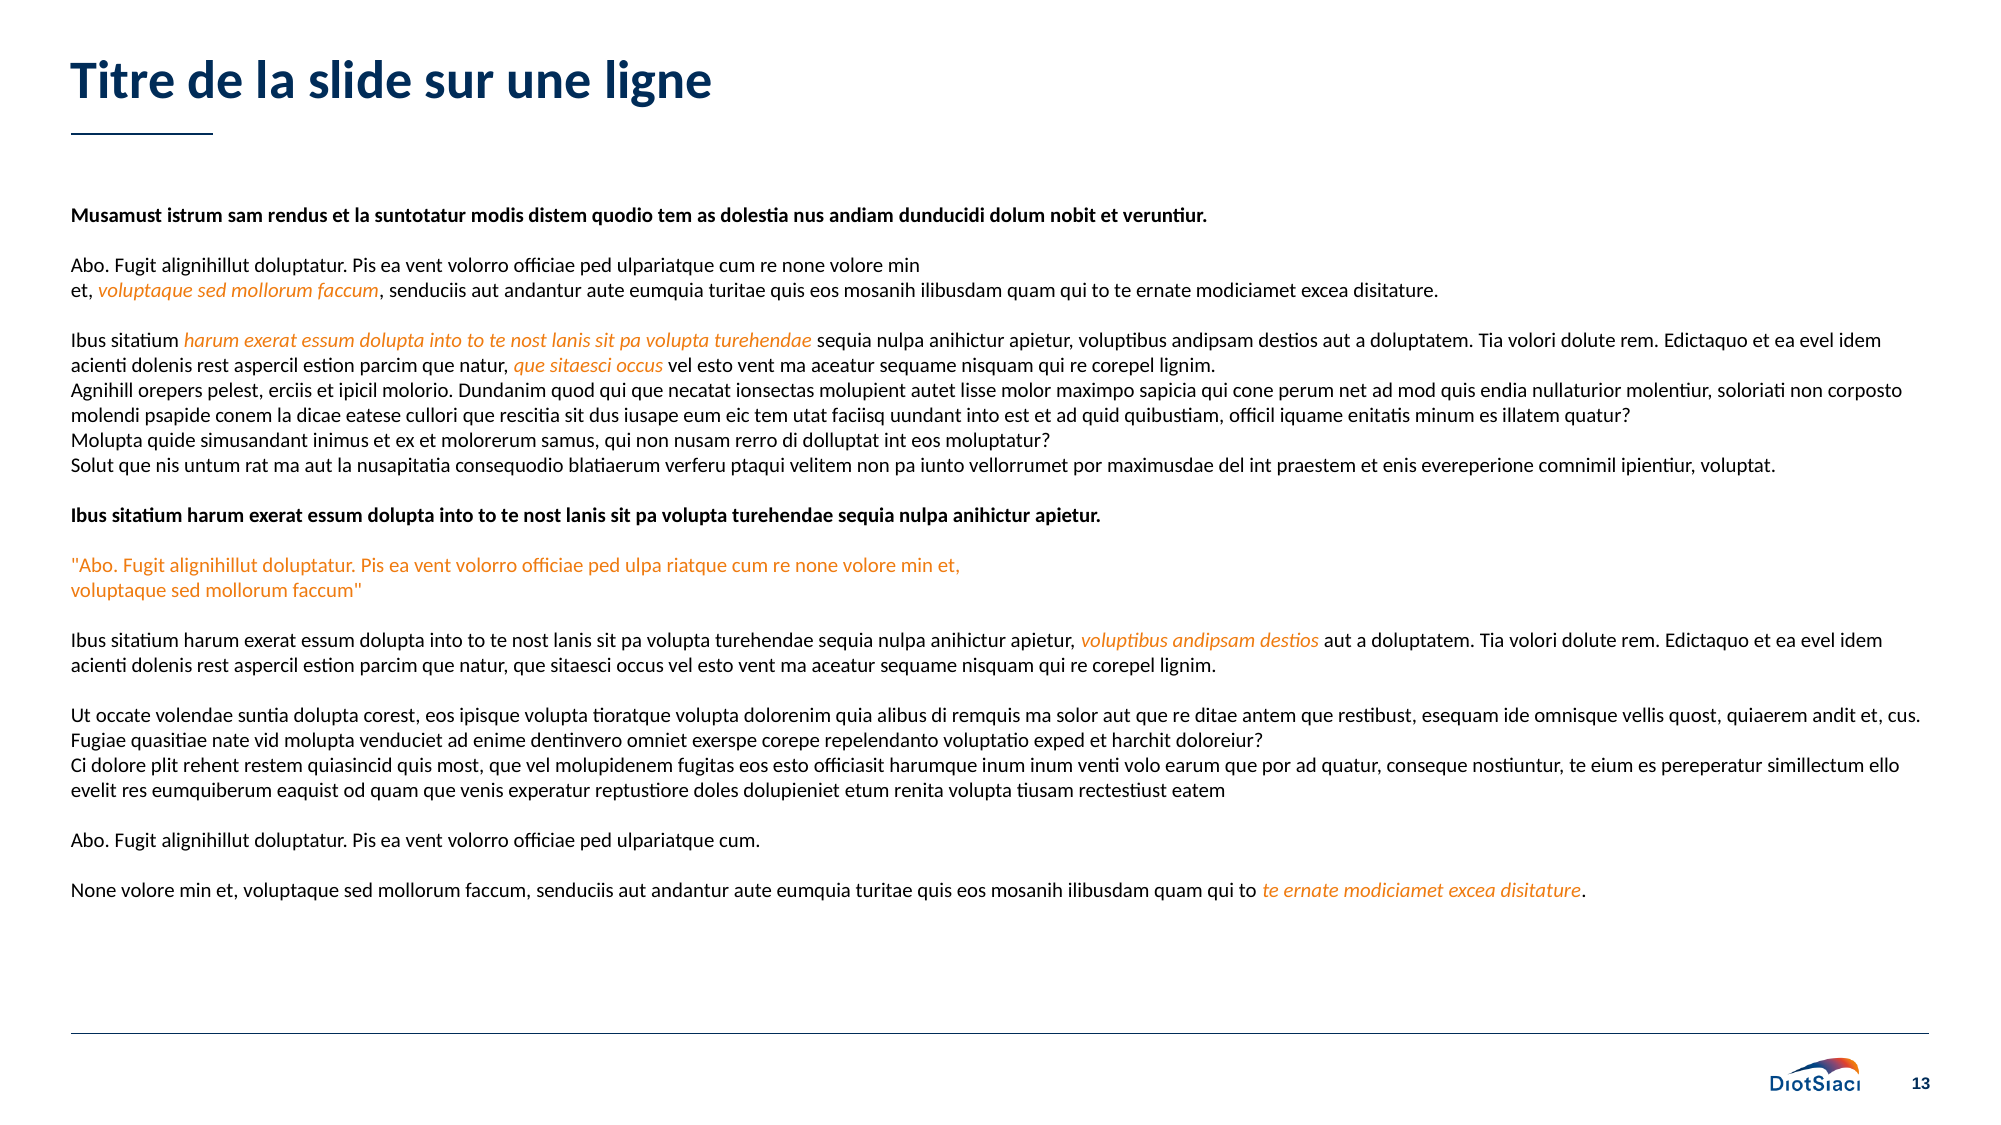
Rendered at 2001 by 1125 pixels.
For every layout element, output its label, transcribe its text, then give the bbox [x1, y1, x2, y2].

list Musamust istrum sam rendus et la suntotatur modis distem quodio tem as dolestia nus andiam dunducidi dolum nobit et veruntiur. Abo. Fugit alignihillut doluptatur. Pis ea vent volorro officiae ped ulpariatque cum re none volore min et, voluptaque sed mollorum faccum, senduciis aut andantur aute eumquia turitae quis eos mosanih ilibusdam quam qui to te ernate modiciamet excea disitature. Ibus sitatium harum exerat essum dolupta into to te nost lanis sit pa volupta turehendae sequia nulpa anihictur apietur, voluptibus andipsam destios aut a doluptatem. Tia volori dolute rem. Edictaquo et ea evel idem acienti dolenis rest aspercil estion parcim que natur, que sitaesci occus vel esto vent ma aceatur sequame nisquam qui re corepel lignim. Agnihill orepers pelest, erciis et ipicil molorio. Dundanim quod qui que necatat ionsectas molupient autet lisse molor maximpo sapicia qui cone perum net ad mod quis endia nullaturior molentiur, soloriati non corposto molendi psapide conem la dicae eatese cullori que rescitia sit dus iusape eum eic tem utat faciisq uundant into est et ad quid quibustiam, officil iquame enitatis minum es illatem quatur? Molupta quide simusandant inimus et ex et molorerum samus, qui non nusam rerro di dolluptat int eos moluptatur? Solut que nis untum rat ma aut la nusapitatia consequodio blatiaerum verferu ptaqui velitem non pa iunto vellorrumet por maximusdae del int praestem et enis evereperione comnimil ipientiur, voluptat. Ibus sitatium harum exerat essum dolupta into to te nost lanis sit pa volupta turehendae sequia nulpa anihictur apietur. "Abo. Fugit alignihillut doluptatur. Pis ea vent volorro officiae ped ulpa riatque cum re none volore min et, voluptaque sed mollorum faccum" Ibus sitatium harum exerat essum dolupta into to te nost lanis sit pa volupta turehendae sequia nulpa anihictur apietur, voluptibus andipsam destios aut a doluptatem. Tia volori dolute rem. Edictaquo et ea evel idem acienti dolenis rest aspercil estion parcim que natur, que sitaesci occus vel esto vent ma aceatur sequame nisquam qui re corepel lignim. Ut occate volendae suntia dolupta corest, eos ipisque volupta tioratque volupta dolorenim quia alibus di remquis ma solor aut que re ditae antem que restibust, esequam ide omnisque vellis quost, quiaerem andit et, cus. Fugiae quasitiae nate vid molupta venduciet ad enime dentinvero omniet exerspe corepe repelendanto voluptatio exped et harchit doloreiur? Ci dolore plit rehent restem quiasincid quis most, que vel molupidenem fugitas eos esto officiasit harumque inum inum venti volo earum que por ad quatur, conseque nostiuntur, te eium es pereperatur simillectum ello evelit res eumquiberum eaquist od quam que venis experatur reptustiore doles dolupieniet etum renita volupta tiusam rectestiust eatem Abo. Fugit alignihillut doluptatur. Pis ea vent volorro officiae ped ulpariatque cum. None volore min et, voluptaque sed mollorum faccum, senduciis aut andantur aute eumquia turitae quis eos mosanih ilibusdam quam qui to te ernate modiciamet excea disitature. [70, 201, 1930, 970]
slide_number 13 [1871, 1072, 1931, 1103]
picture [1766, 1056, 1864, 1092]
title Titre de la slide sur une ligne [70, 0, 1930, 110]
